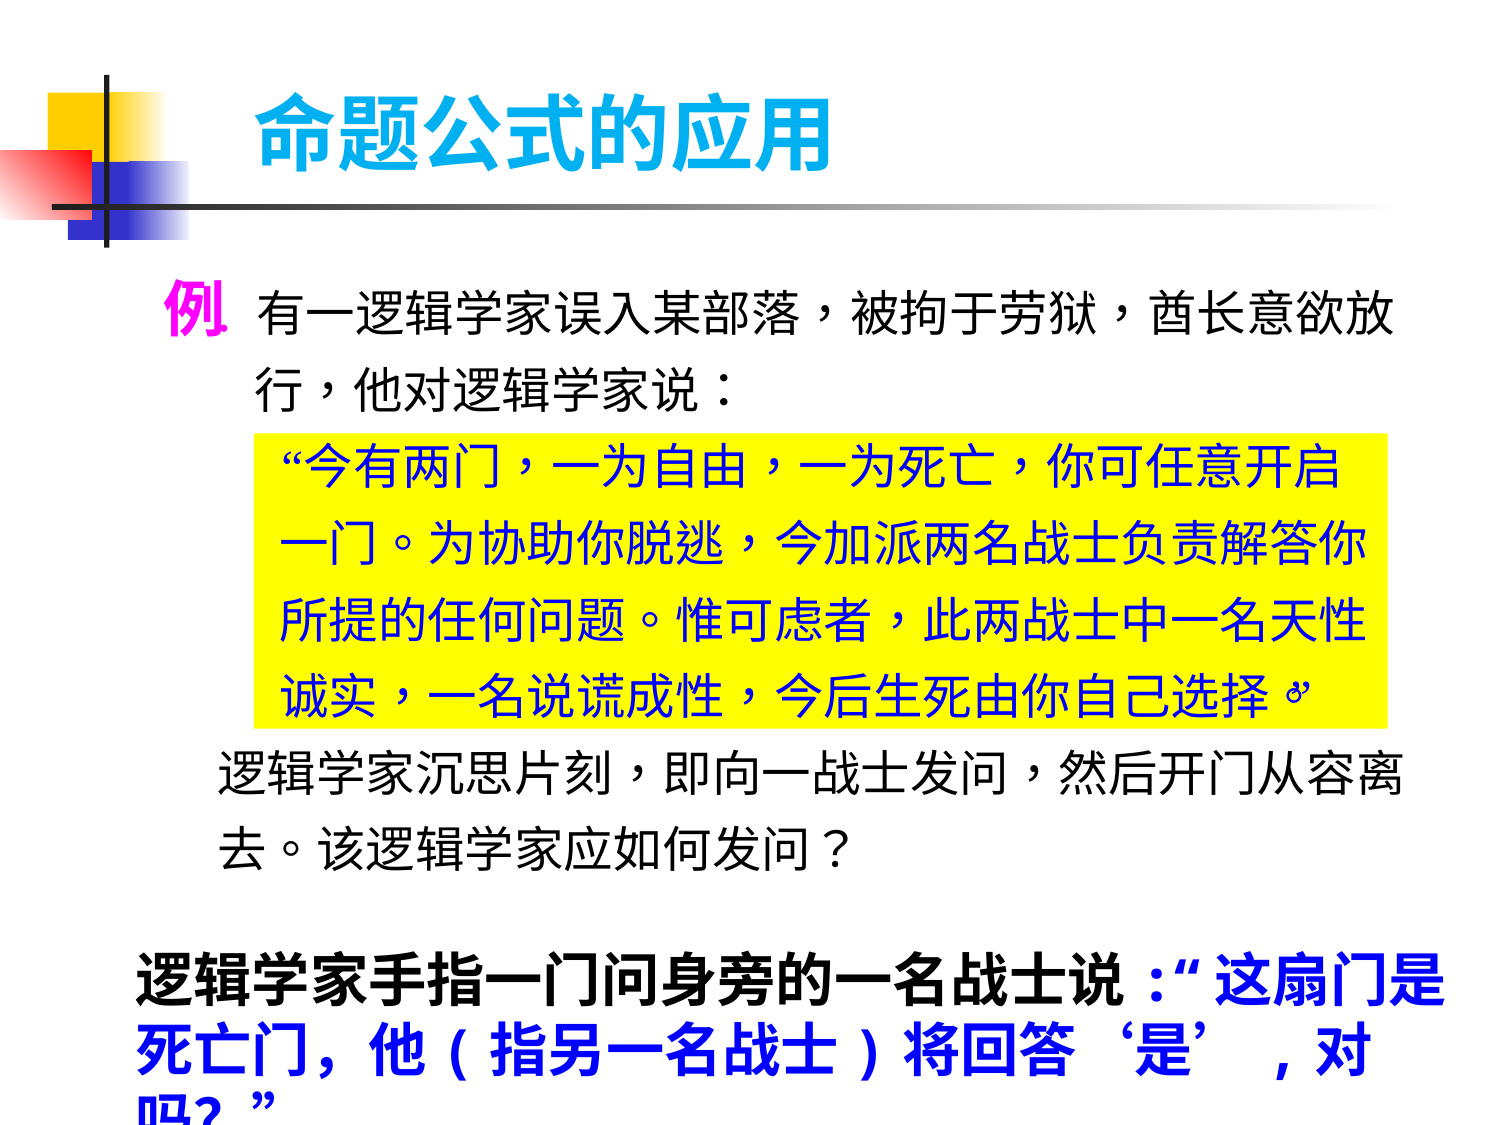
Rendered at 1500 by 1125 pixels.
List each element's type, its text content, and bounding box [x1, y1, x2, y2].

text_box 逻辑学家手指一门问身旁的一名战士说:“这扇门是死亡门，他(指另一名战士)将回答‘是’,对吗？” [129, 937, 1500, 1125]
title 命题公式的应用 [253, 66, 1046, 196]
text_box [159, 278, 1414, 884]
